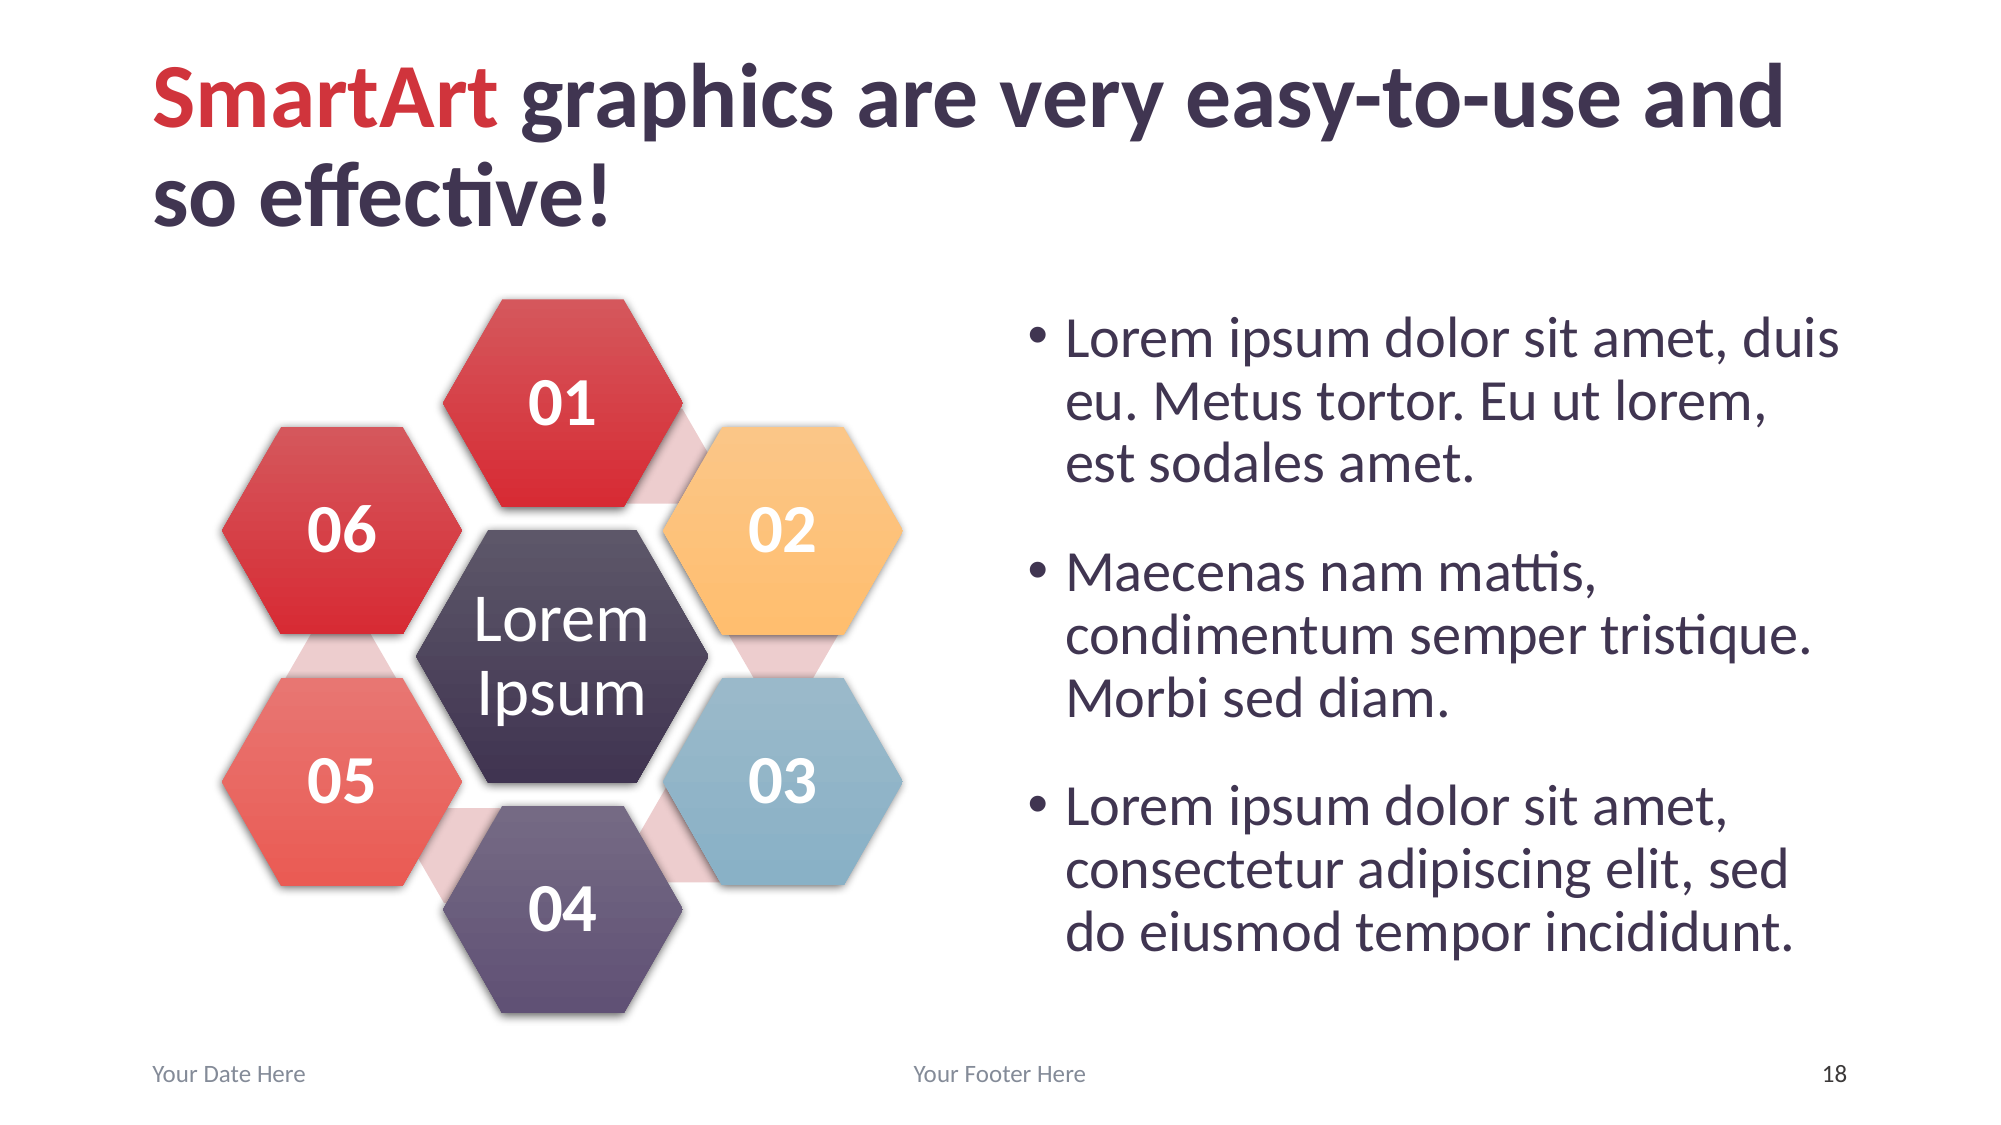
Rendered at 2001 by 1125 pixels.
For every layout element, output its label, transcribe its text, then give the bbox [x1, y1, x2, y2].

title SmartArt graphics are very easy-to-use and so effective! [137, 54, 1863, 241]
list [137, 299, 988, 1014]
slide_number Your Date Here [137, 1042, 588, 1103]
slide_number 18 [1412, 1042, 1863, 1103]
footer Your Footer Here [662, 1042, 1338, 1103]
list Lorem ipsum dolor sit amet, duis eu. Metus tortor. Eu ut lorem, est sodales amet. Maecenas nam mattis, condimentum semper tristique. Morbi sed diam. Lorem ipsum dolor sit amet, consectetur adipiscing elit, sed do eiusmod tempor incididunt. [1012, 299, 1863, 1014]
